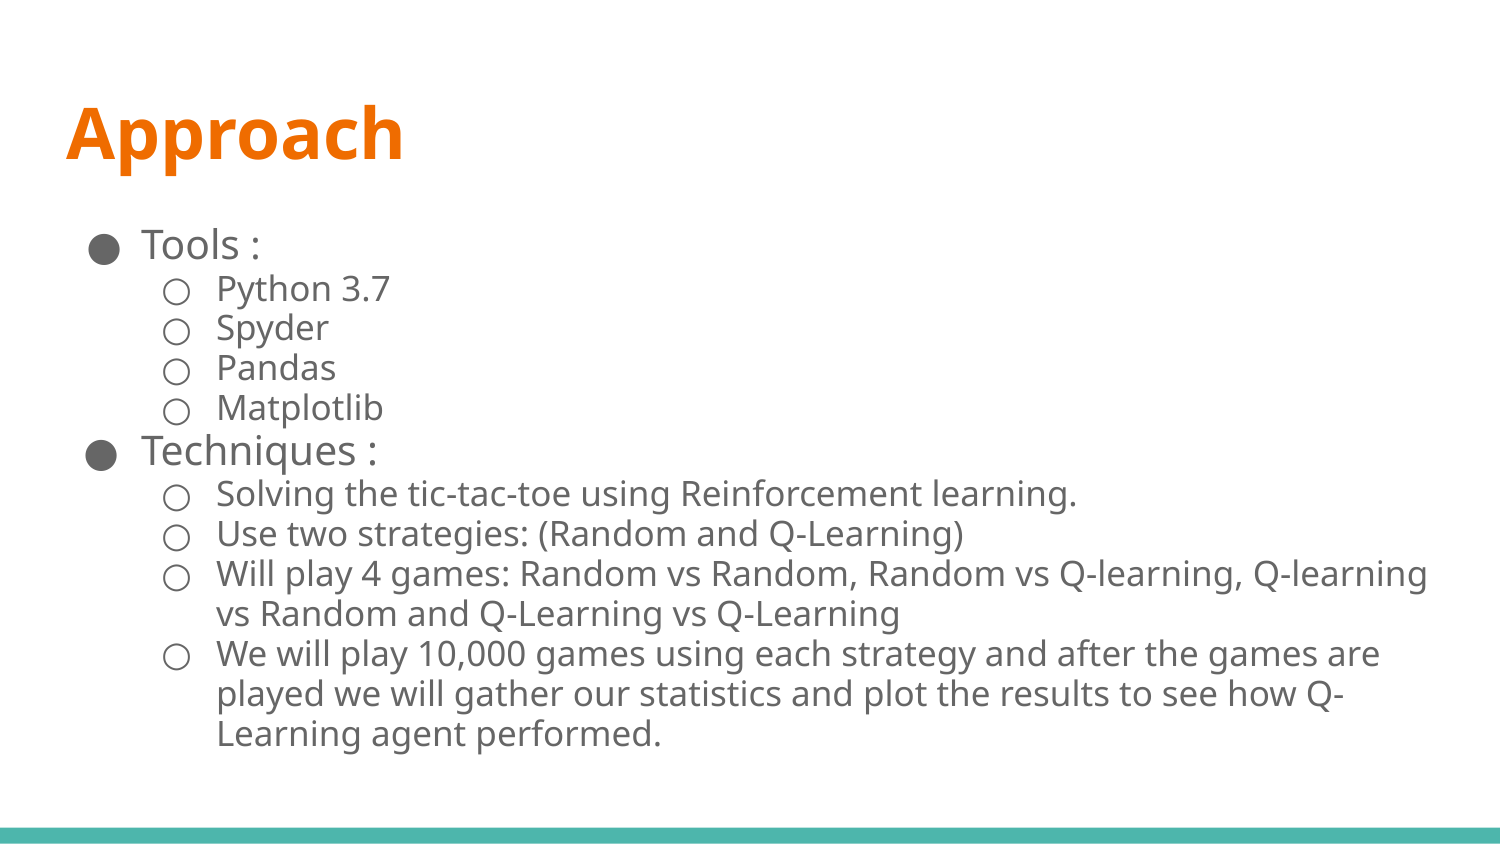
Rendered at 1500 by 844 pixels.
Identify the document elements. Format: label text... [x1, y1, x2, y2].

list Tools : Python 3.7 Spyder Pandas Matplotlib Techniques : Solving the tic-tac-toe using Reinforcement learning. Use two strategies: (Random and Q-Learning) Will play 4 games: Random vs Random, Random vs Q-learning, Q-learning vs Random and Q-Learning vs Q-Learning We will play 10,000 games using each strategy and after the games are played we will gather our statistics and plot the results to see how Q-Learning agent performed. [51, 207, 1449, 750]
title Approach [51, 72, 1449, 189]
